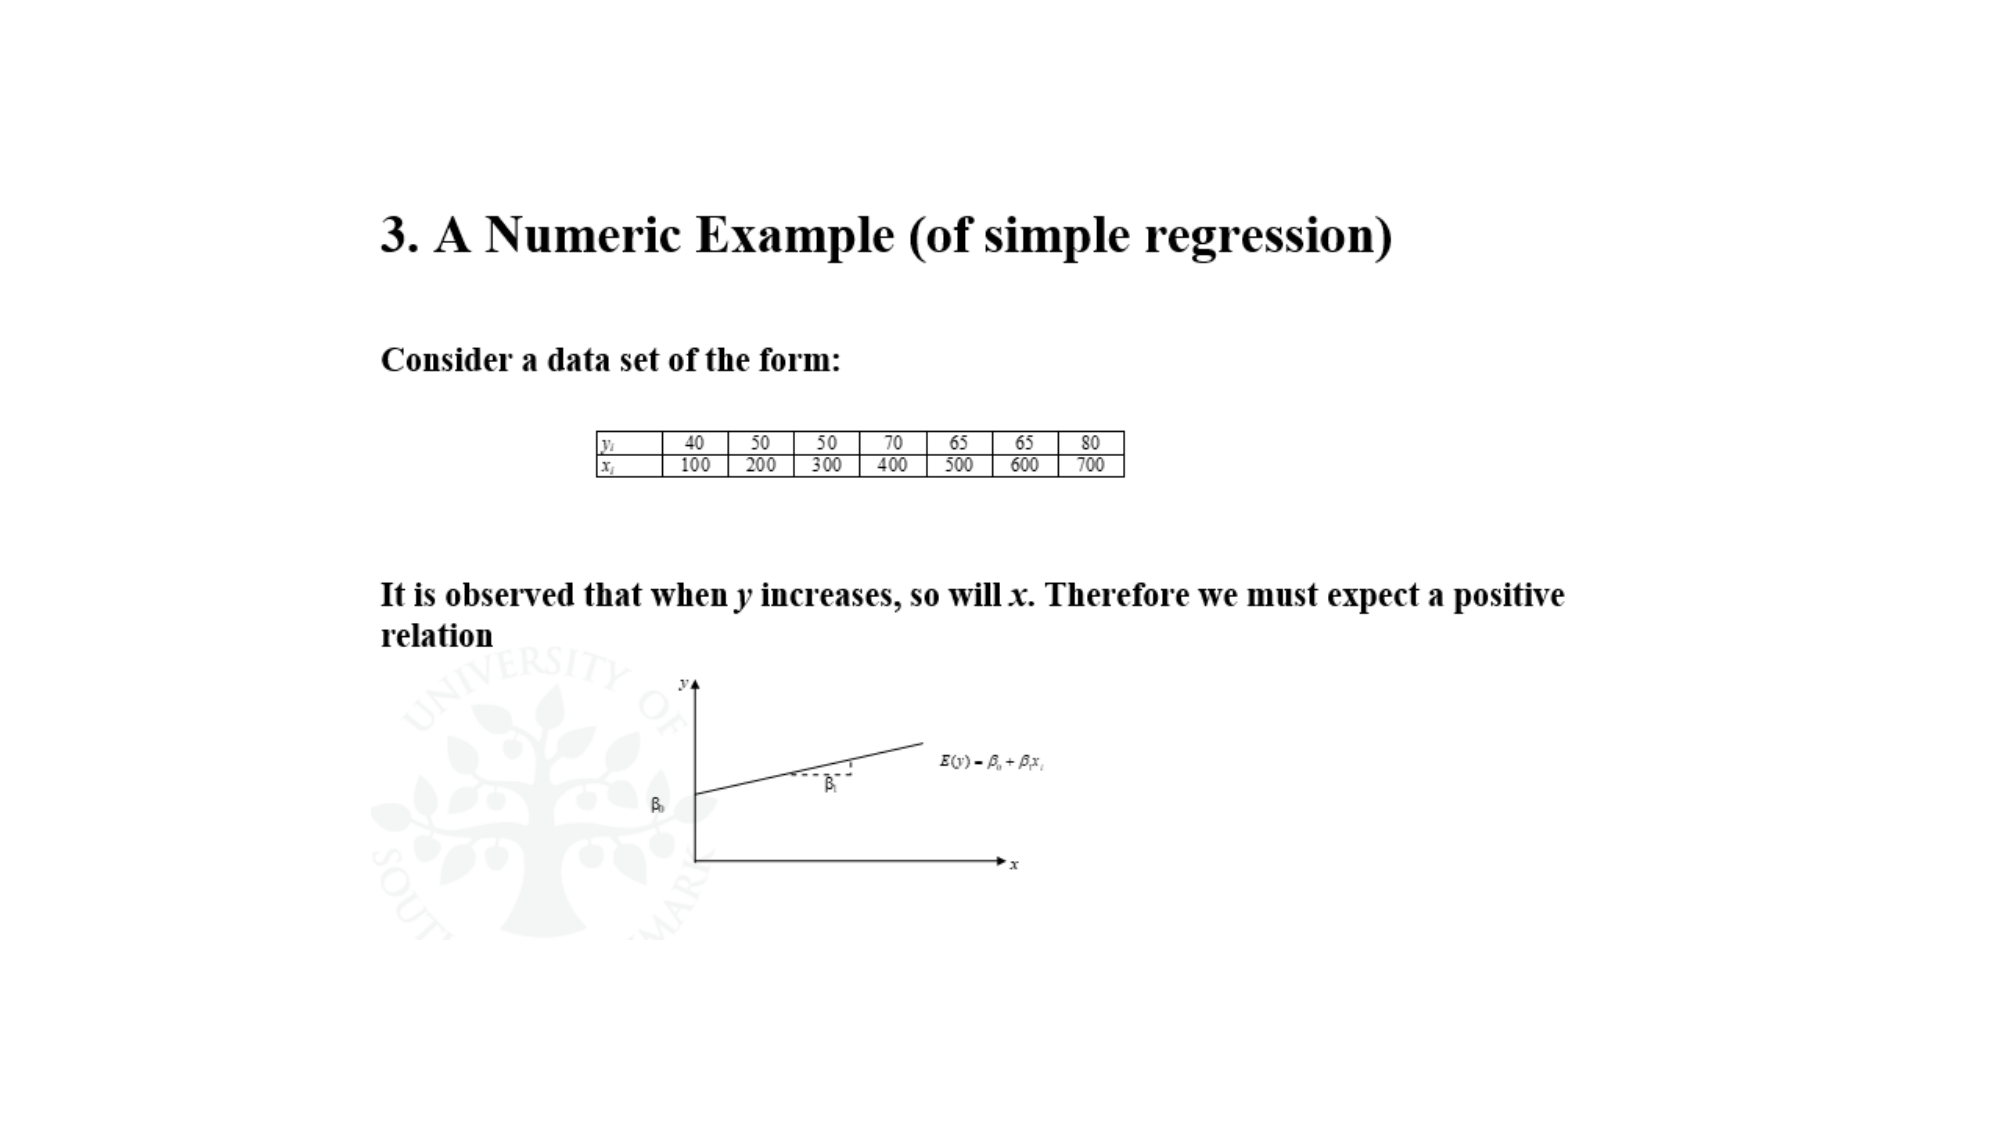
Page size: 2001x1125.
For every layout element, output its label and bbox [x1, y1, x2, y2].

picture [371, 185, 1629, 940]
